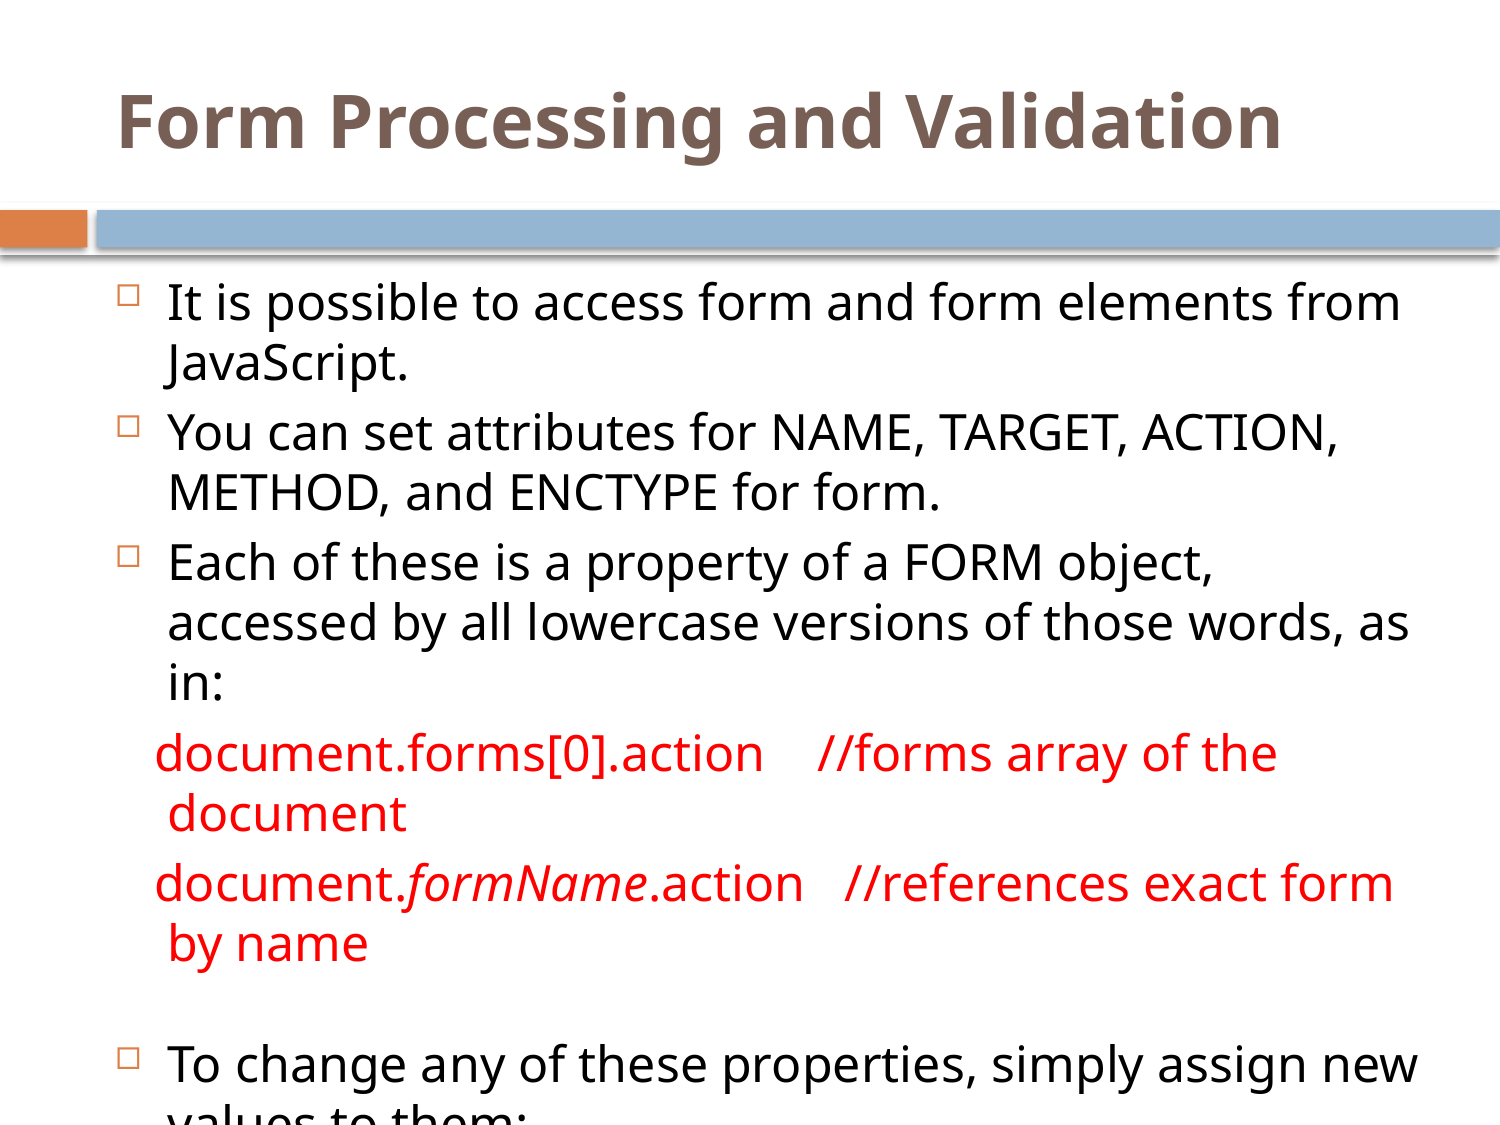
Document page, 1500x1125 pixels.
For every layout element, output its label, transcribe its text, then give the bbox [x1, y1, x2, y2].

title Form Processing and Validation [100, 37, 1438, 200]
list It is possible to access form and form elements from JavaScript. You can set attributes for NAME, TARGET, ACTION, METHOD, and ENCTYPE for form. Each of these is a property of a FORM object, accessed by all lowercase versions of those words, as in: document.forms[0].action //forms array of the document document.formName.action //references exact form by name To change any of these properties, simply assign new values to them: document.registration.action = “http://www.abc.com/cgi/login.pl” [100, 262, 1438, 1050]
